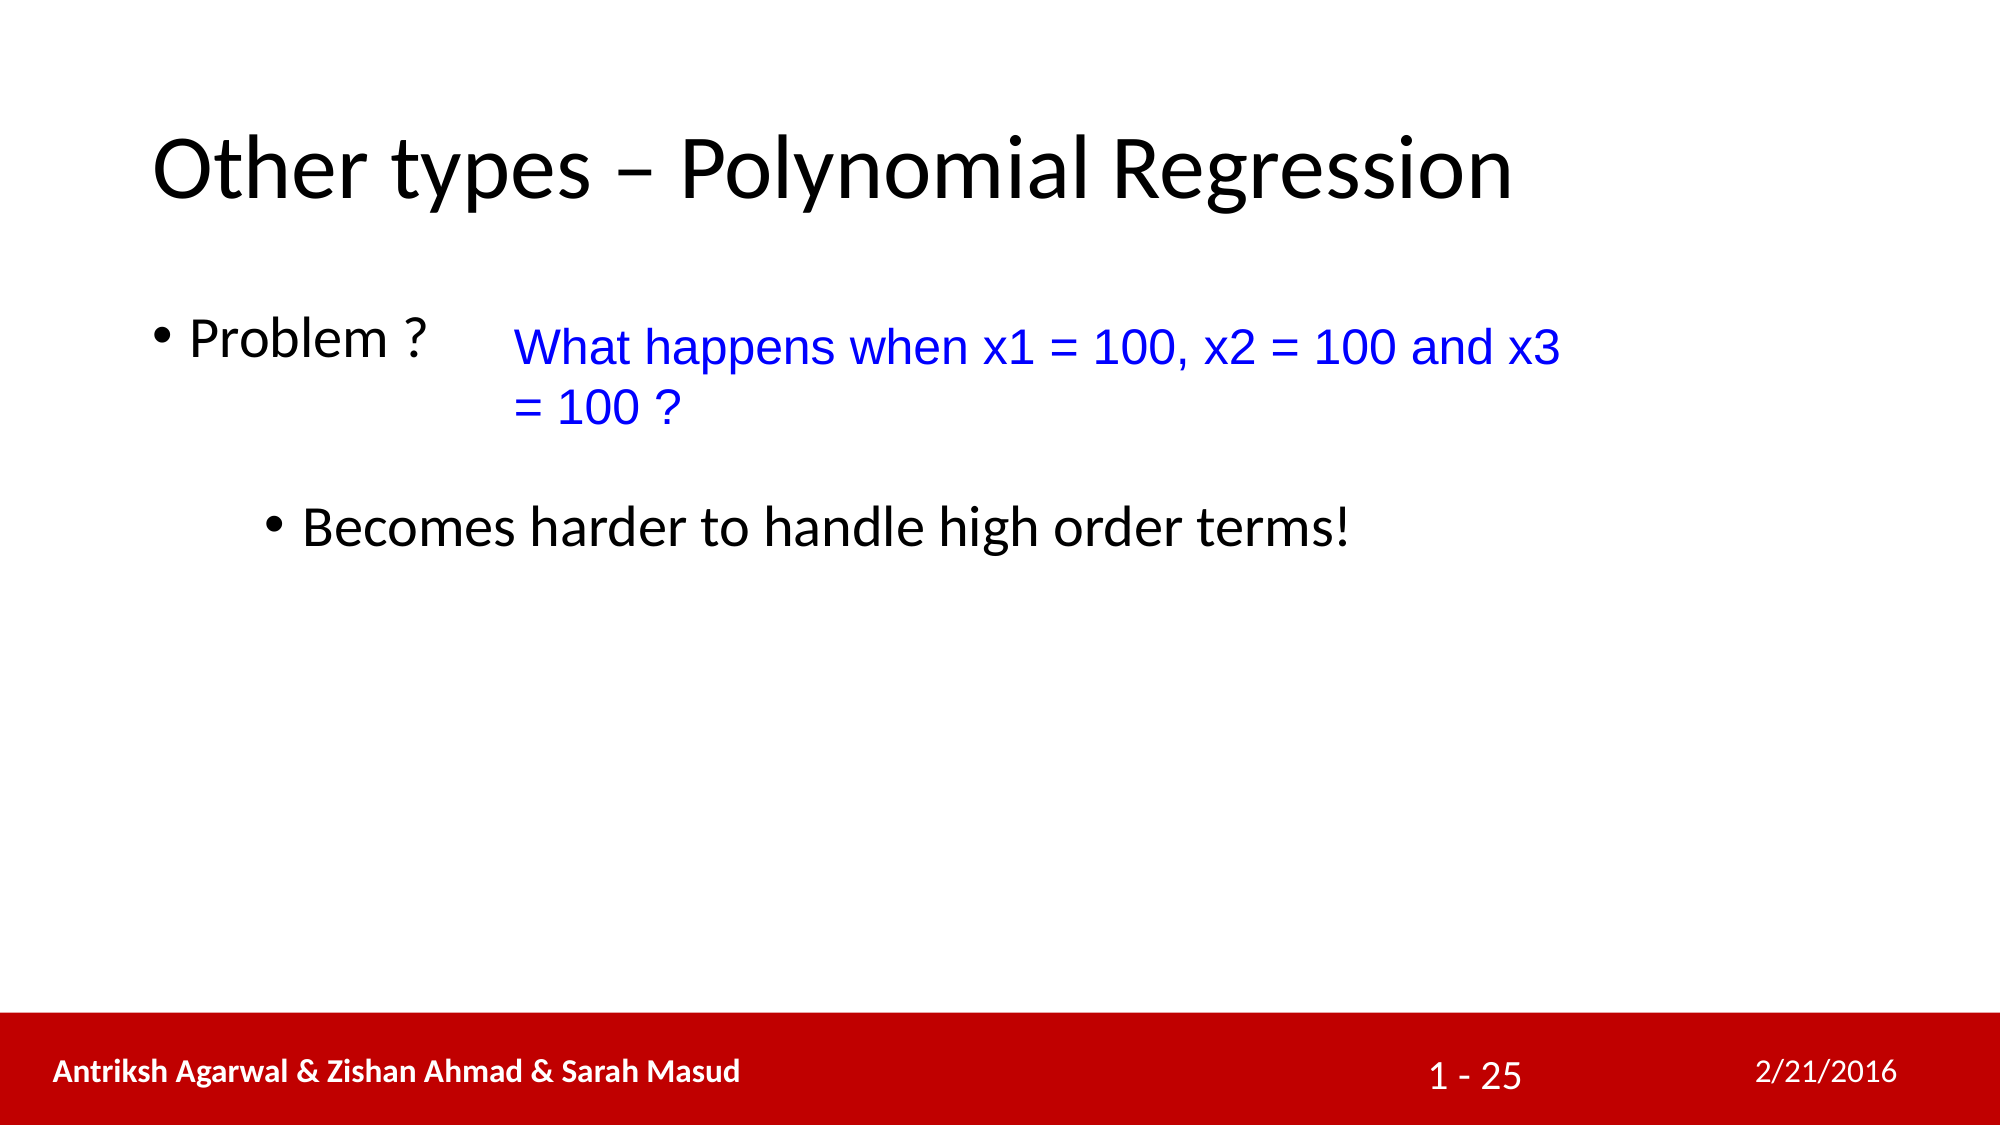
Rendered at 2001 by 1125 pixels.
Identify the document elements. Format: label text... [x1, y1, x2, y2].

title Other types – Polynomial Regression [137, 59, 1863, 278]
text_box What happens when x1 = 100, x2 = 100 and x3 = 100 ? [498, 299, 1614, 460]
list Problem ? Becomes harder to handle high order terms! [137, 299, 1863, 1014]
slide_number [1374, 1038, 1913, 1099]
slide_number 1 - ‹#› [1412, 1042, 1863, 1103]
footer Antriksh Agarwal & Zishan Ahmad & Sarah Masud [0, 1012, 2000, 1125]
